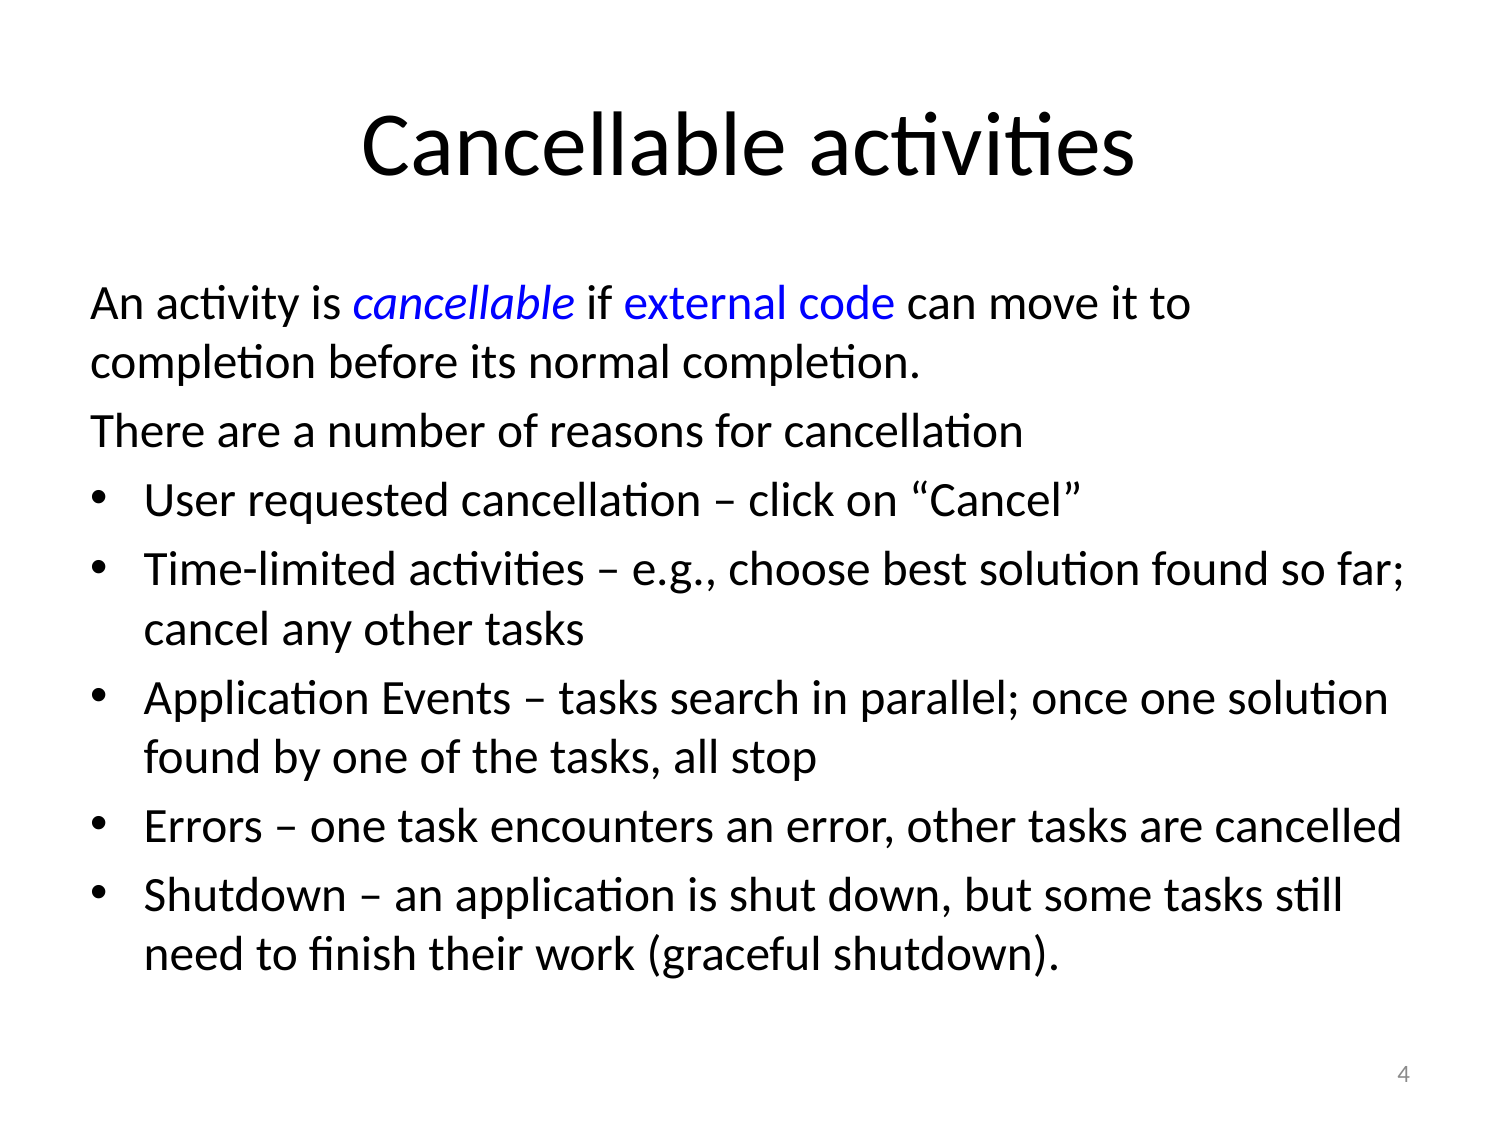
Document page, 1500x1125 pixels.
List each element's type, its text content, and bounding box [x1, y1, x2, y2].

list An activity is cancellable if external code can move it to completion before its normal completion. There are a number of reasons for cancellation User requested cancellation – click on “Cancel” Time-limited activities – e.g., choose best solution found so far; cancel any other tasks Application Events – tasks search in parallel; once one solution found by one of the tasks, all stop Errors – one task encounters an error, other tasks are cancelled Shutdown – an application is shut down, but some tasks still need to finish their work (graceful shutdown). [75, 262, 1425, 1005]
slide_number 4 [1074, 1042, 1425, 1103]
title Cancellable activities [75, 45, 1425, 233]
